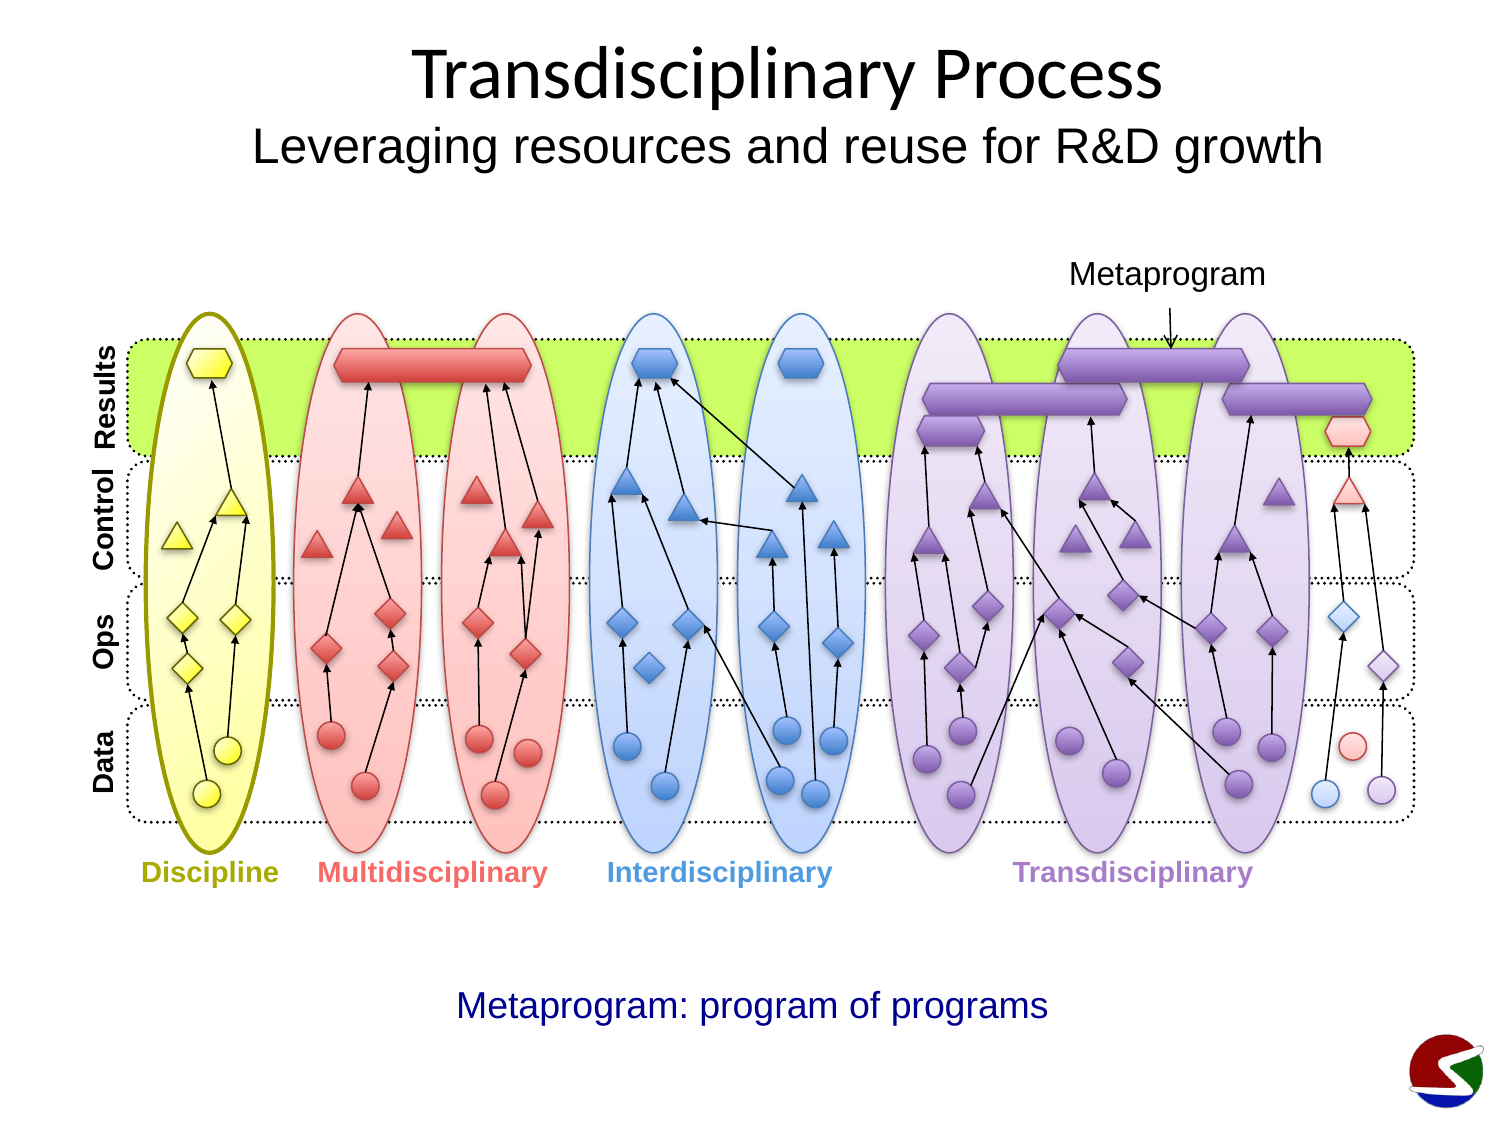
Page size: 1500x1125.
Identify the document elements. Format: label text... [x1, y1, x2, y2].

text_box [76, 244, 1415, 897]
picture [1408, 1033, 1484, 1109]
text_box Metaprogram: program of programs [284, 973, 1221, 1033]
title Transdisciplinary Process Leveraging resources and reuse for R&D growth [117, 4, 1459, 192]
